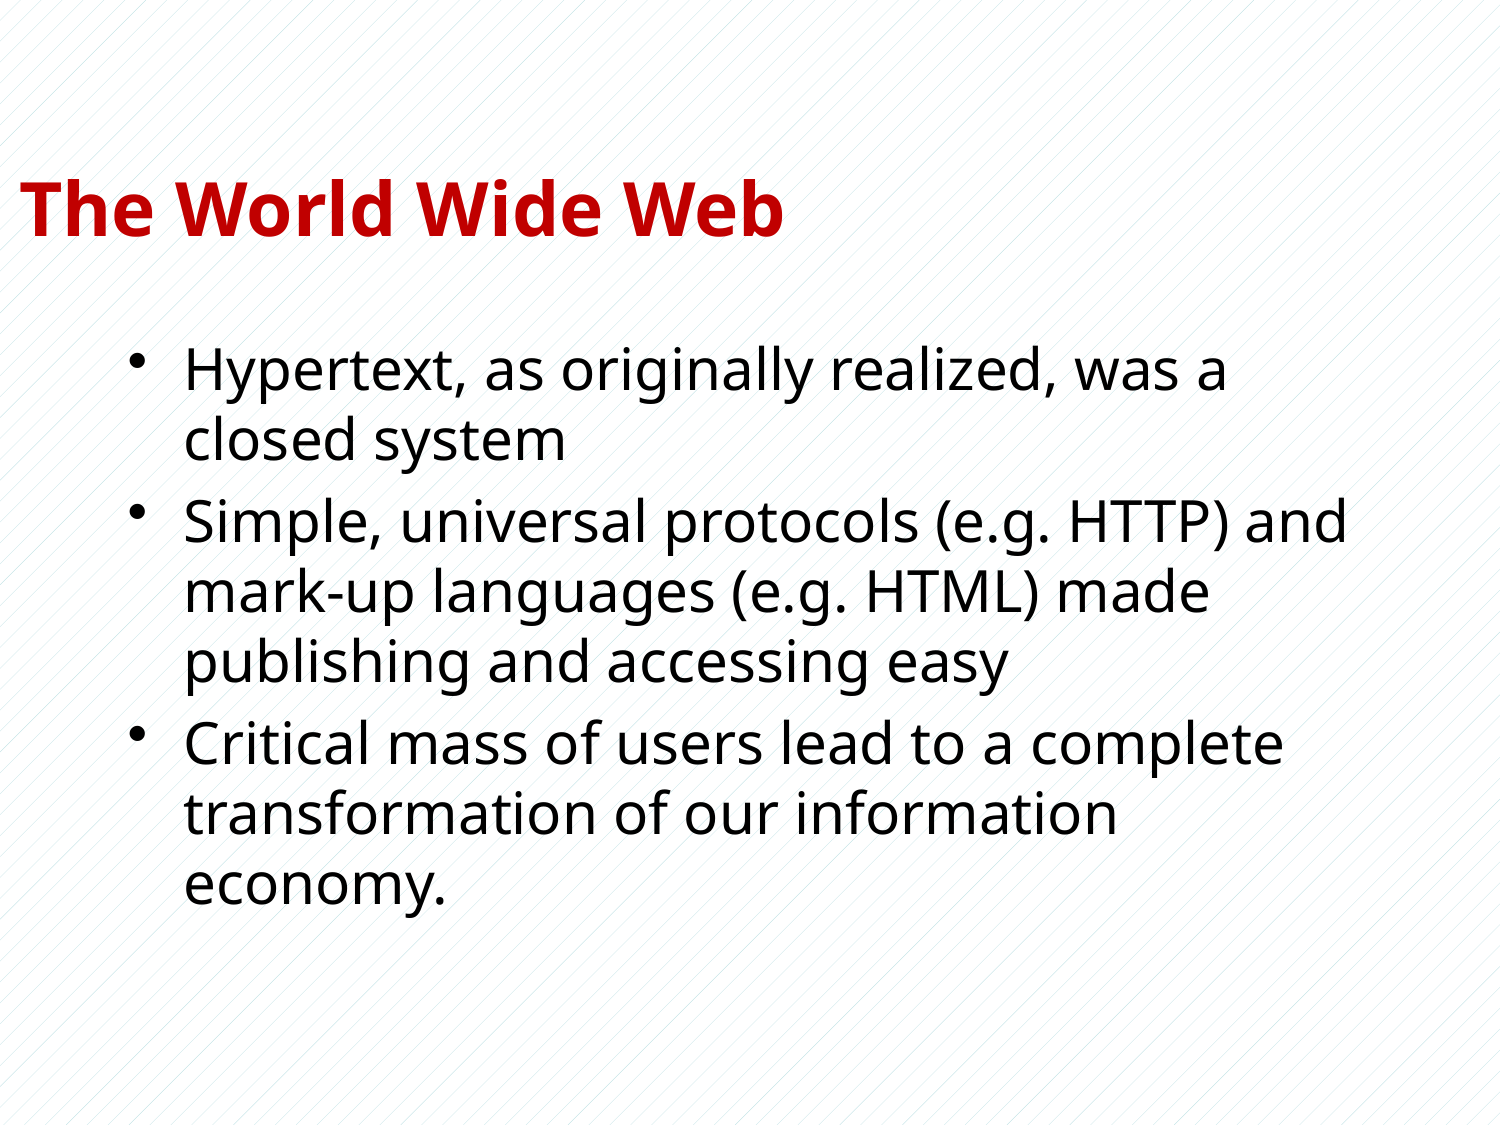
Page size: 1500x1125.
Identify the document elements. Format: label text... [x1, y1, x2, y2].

title The World Wide Web [4, 149, 1130, 263]
list Hypertext, as originally realized, was a closed system Simple, universal protocols (e.g. HTTP) and mark-up languages (e.g. HTML) made publishing and accessing easy Critical mass of users lead to a complete transformation of our information economy. [112, 324, 1388, 1000]
